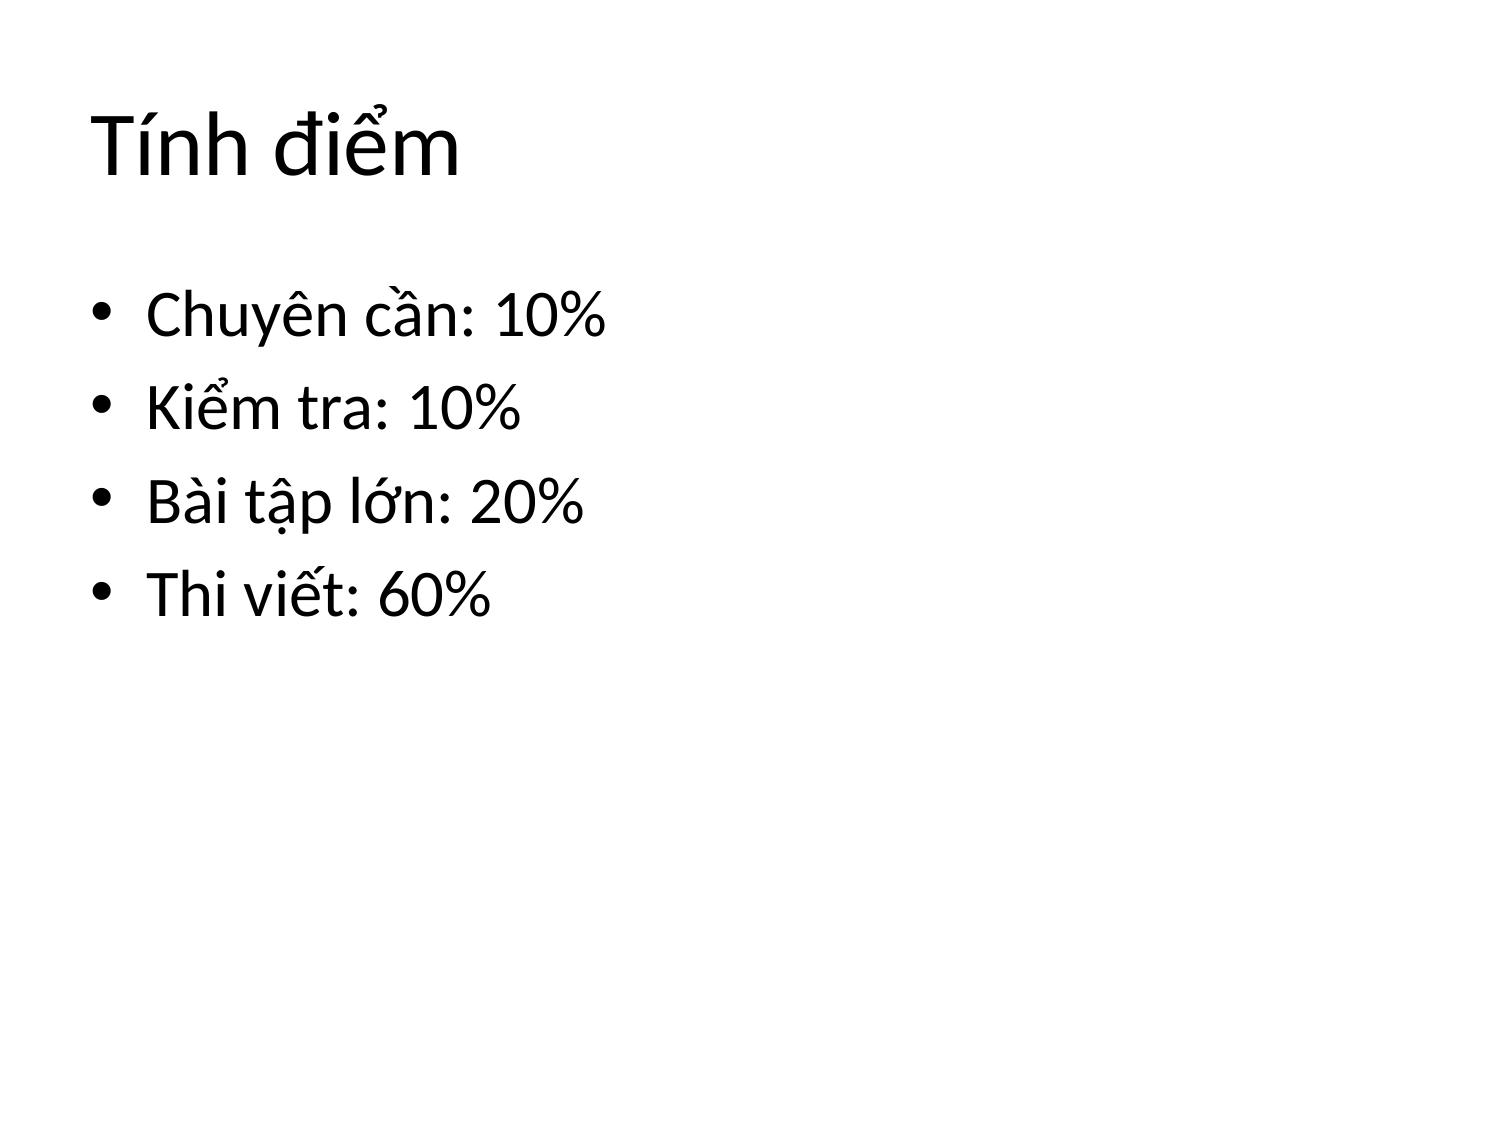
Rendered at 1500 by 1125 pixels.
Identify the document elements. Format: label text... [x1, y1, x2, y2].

list Chuyên cần: 10% Kiểm tra: 10% Bài tập lớn: 20% Thi viết: 60% [75, 262, 1425, 1005]
title Tính điểm [75, 45, 1425, 233]
